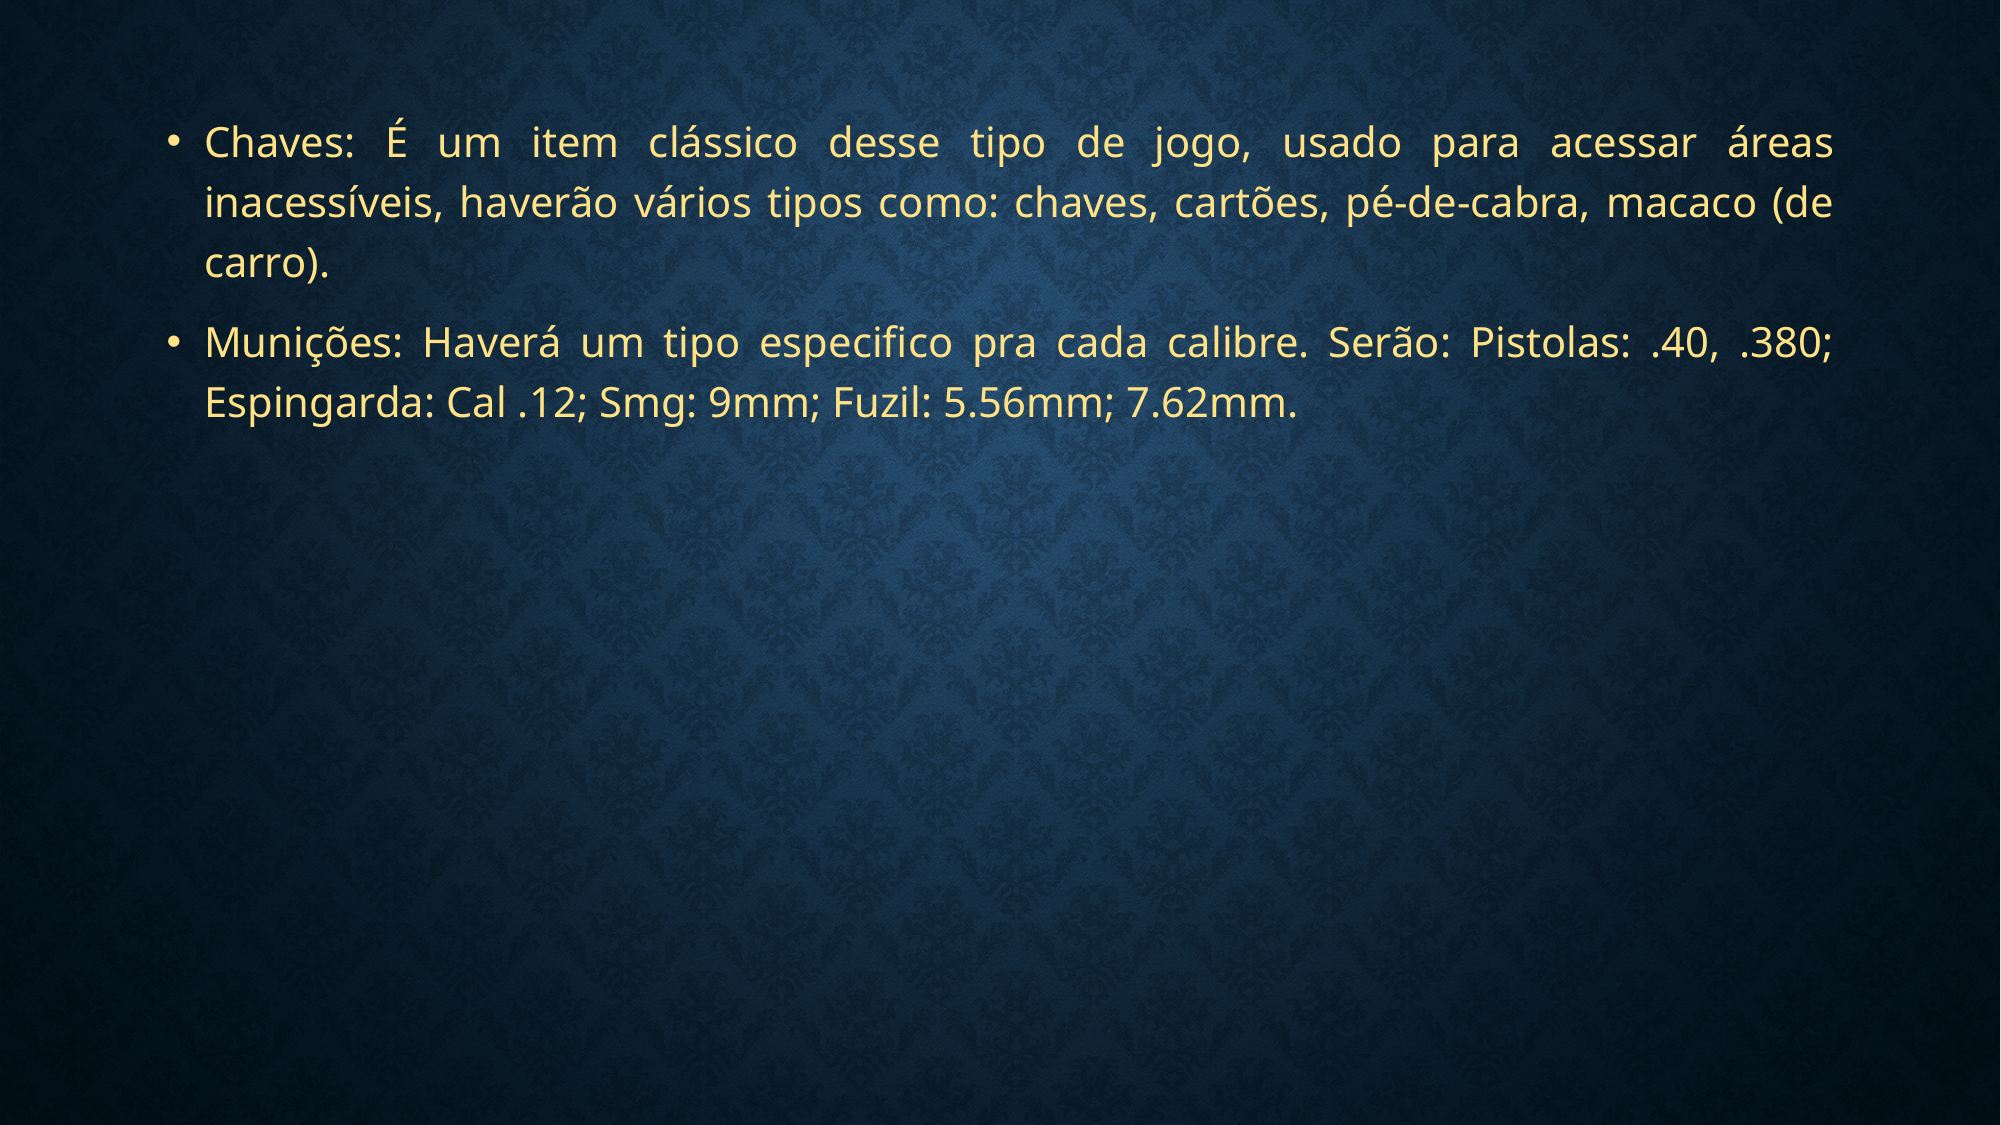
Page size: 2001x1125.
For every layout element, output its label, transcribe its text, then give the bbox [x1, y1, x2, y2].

list Chaves: É um item clássico desse tipo de jogo, usado para acessar áreas inacessíveis, haverão vários tipos como: chaves, cartões, pé-de-cabra, macaco (de carro). Munições: Haverá um tipo especifico pra cada calibre. Serão: Pistolas: .40, .380; Espingarda: Cal .12; Smg: 9mm; Fuzil: 5.56mm; 7.62mm. [151, 97, 1851, 1005]
